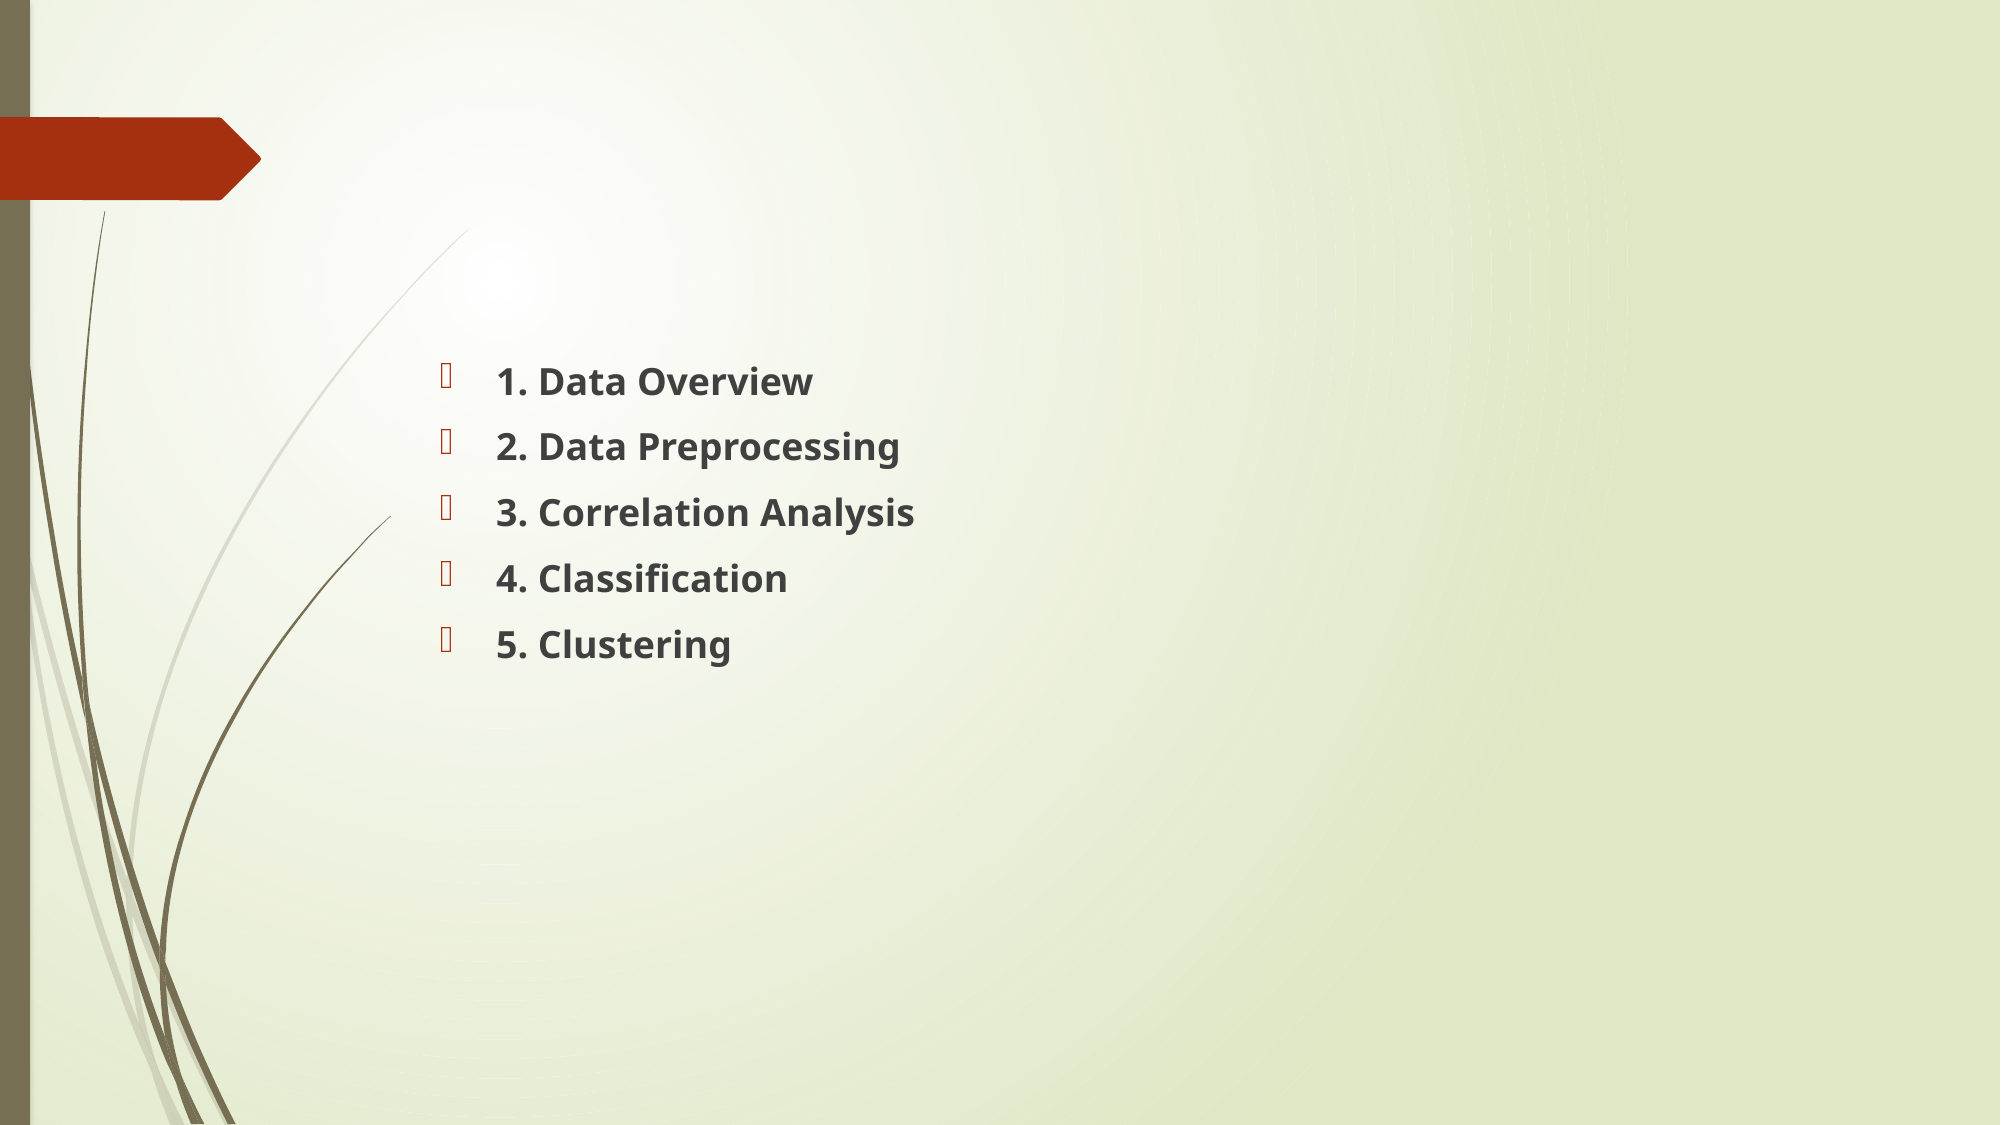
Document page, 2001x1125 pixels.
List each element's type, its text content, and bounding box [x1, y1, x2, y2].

list 1. Data Overview 2. Data Preprocessing 3. Correlation Analysis 4. Classification 5. Clustering [424, 350, 1888, 970]
